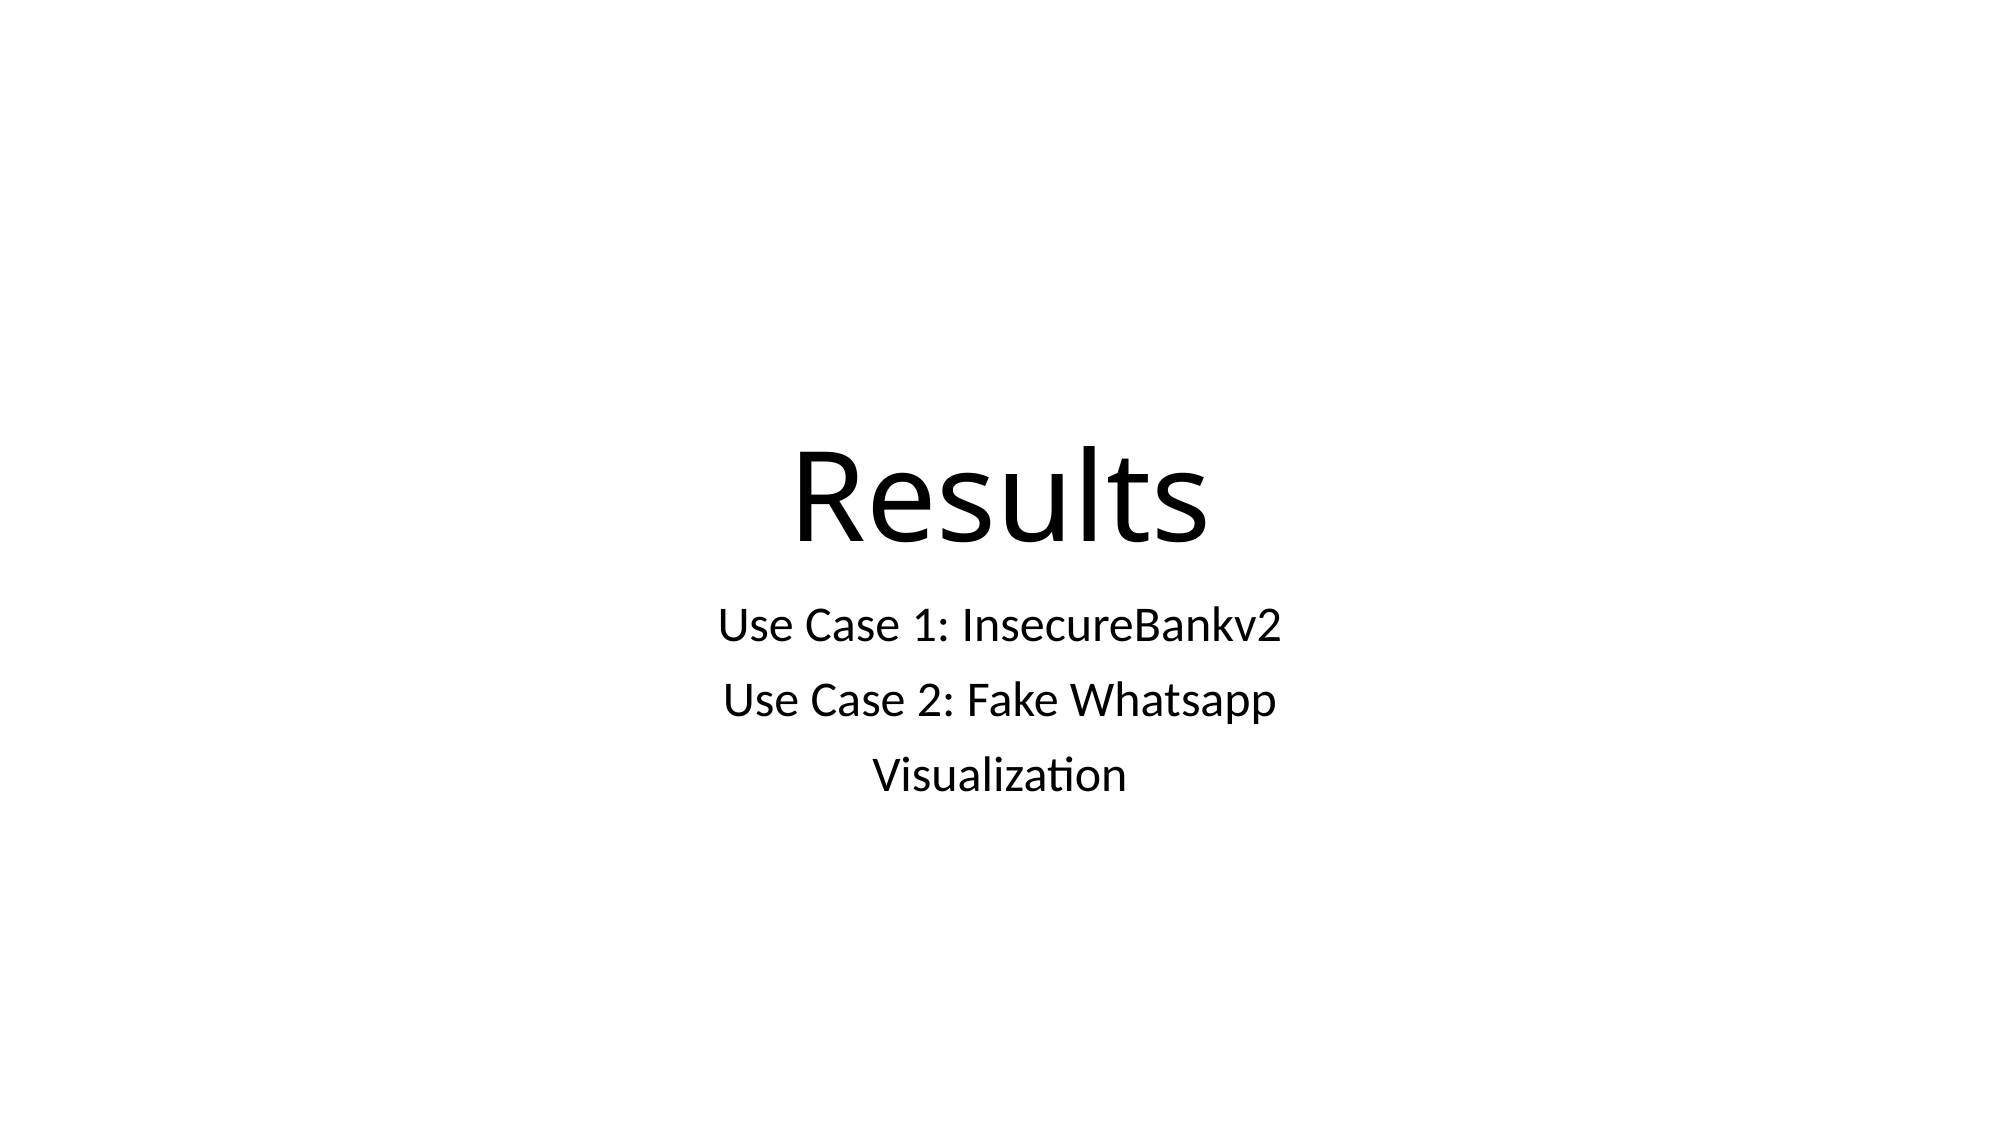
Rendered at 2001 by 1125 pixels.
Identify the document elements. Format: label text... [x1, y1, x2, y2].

title Results [249, 184, 1750, 576]
subtitle Use Case 1: InsecureBankv2 Use Case 2: Fake Whatsapp Visualization [249, 590, 1750, 863]
